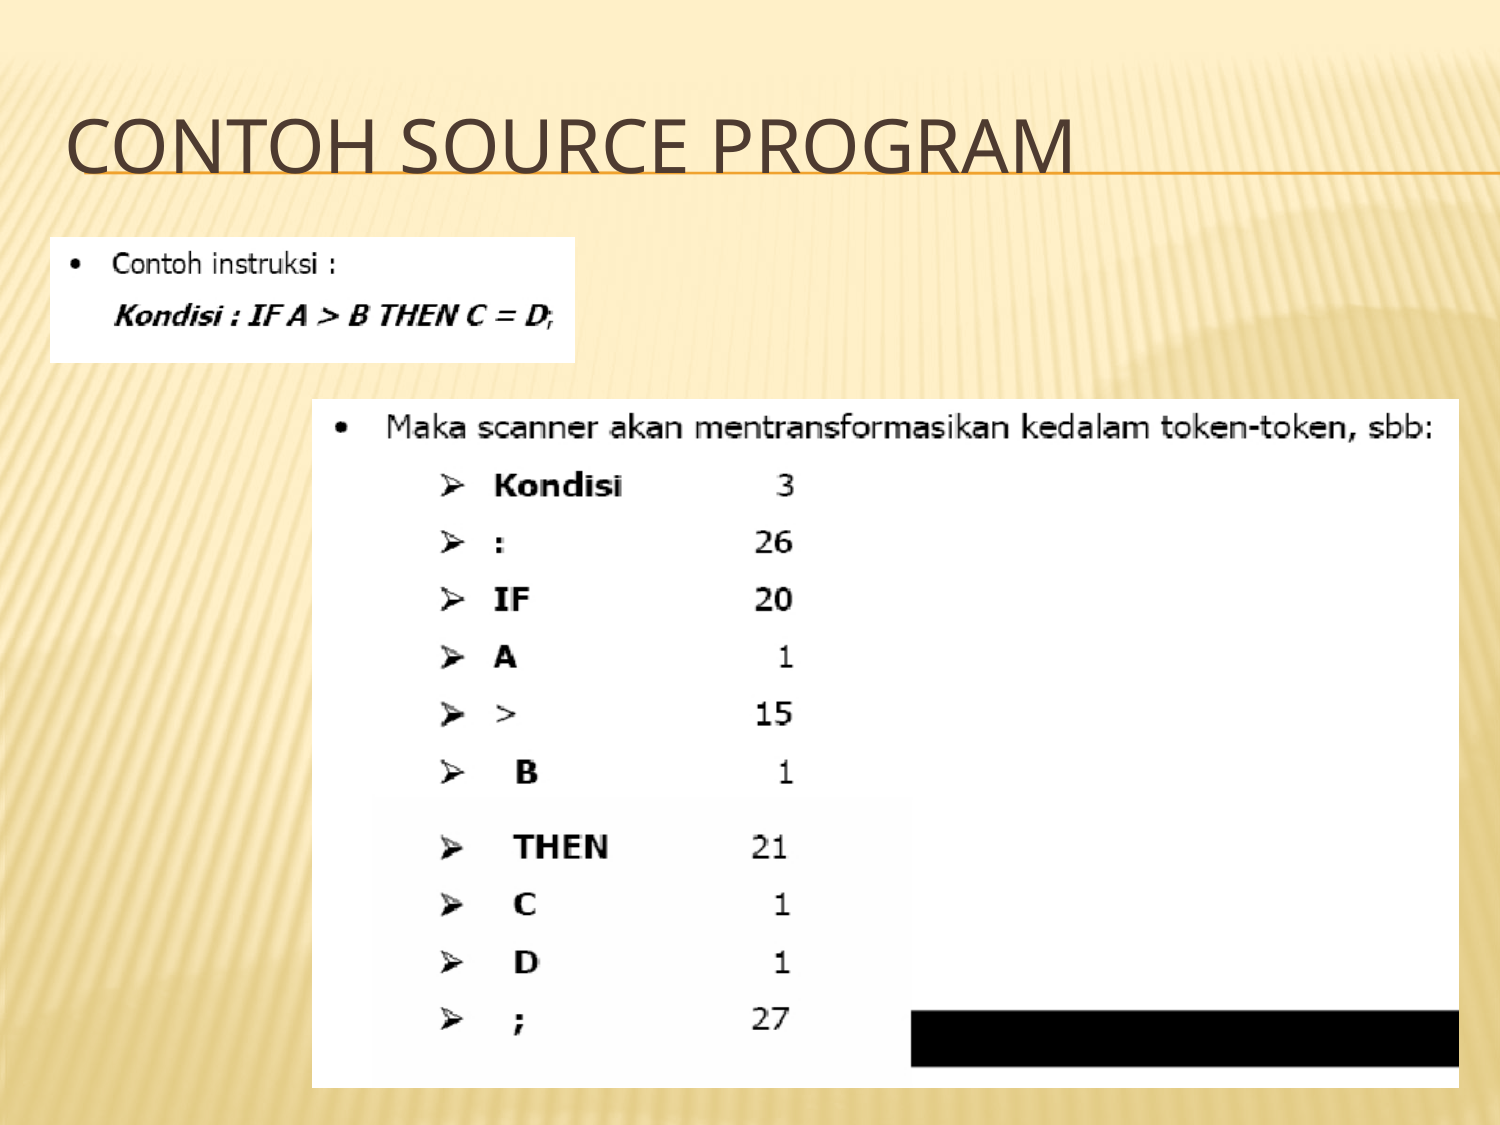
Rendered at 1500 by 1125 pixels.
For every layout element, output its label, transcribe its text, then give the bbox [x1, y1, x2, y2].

picture [49, 237, 576, 363]
picture [312, 399, 1459, 1088]
title Contoh Source program [50, 75, 1475, 213]
